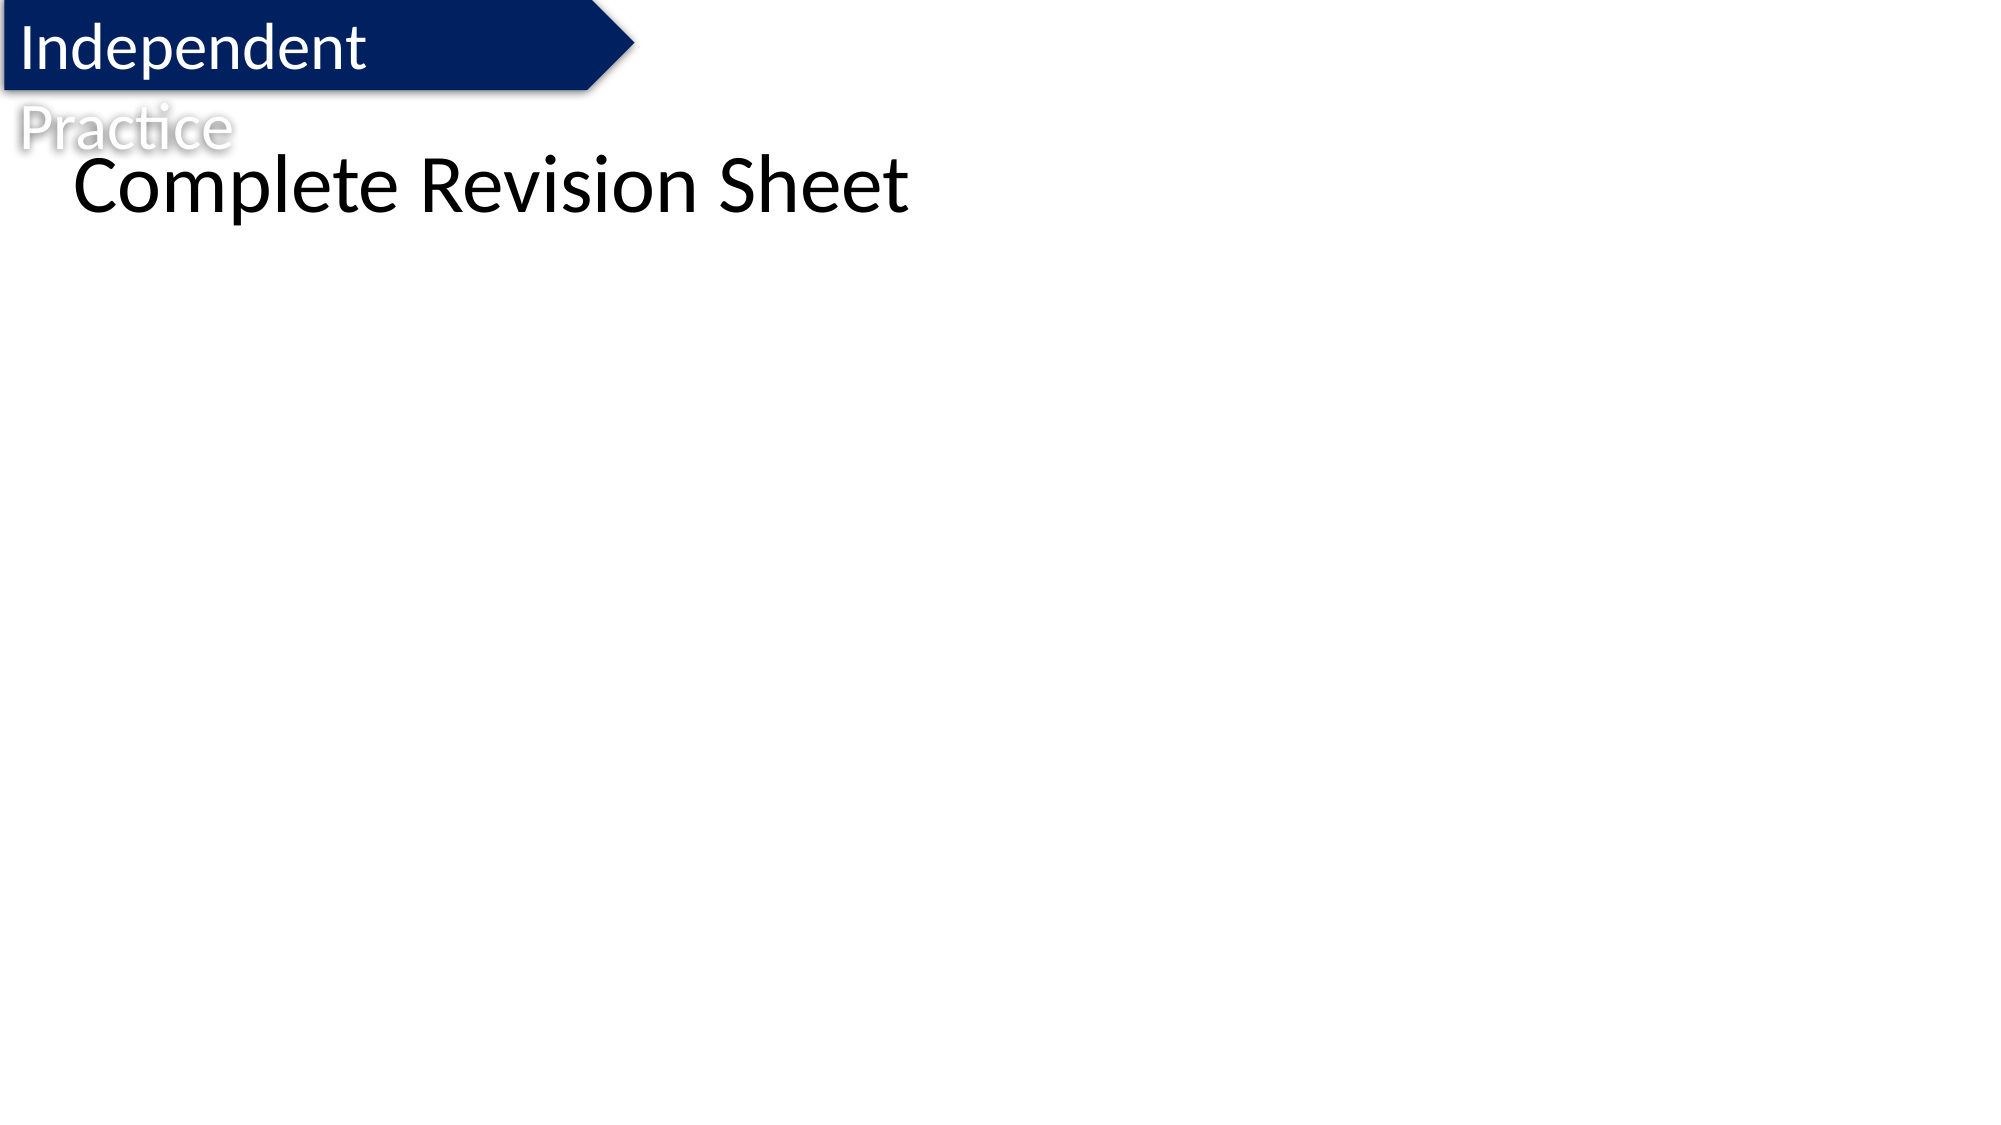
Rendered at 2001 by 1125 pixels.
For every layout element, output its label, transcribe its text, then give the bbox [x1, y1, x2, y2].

text_box Independent Practice [4, 0, 635, 91]
subtitle Complete Revision Sheet [58, 133, 1559, 278]
